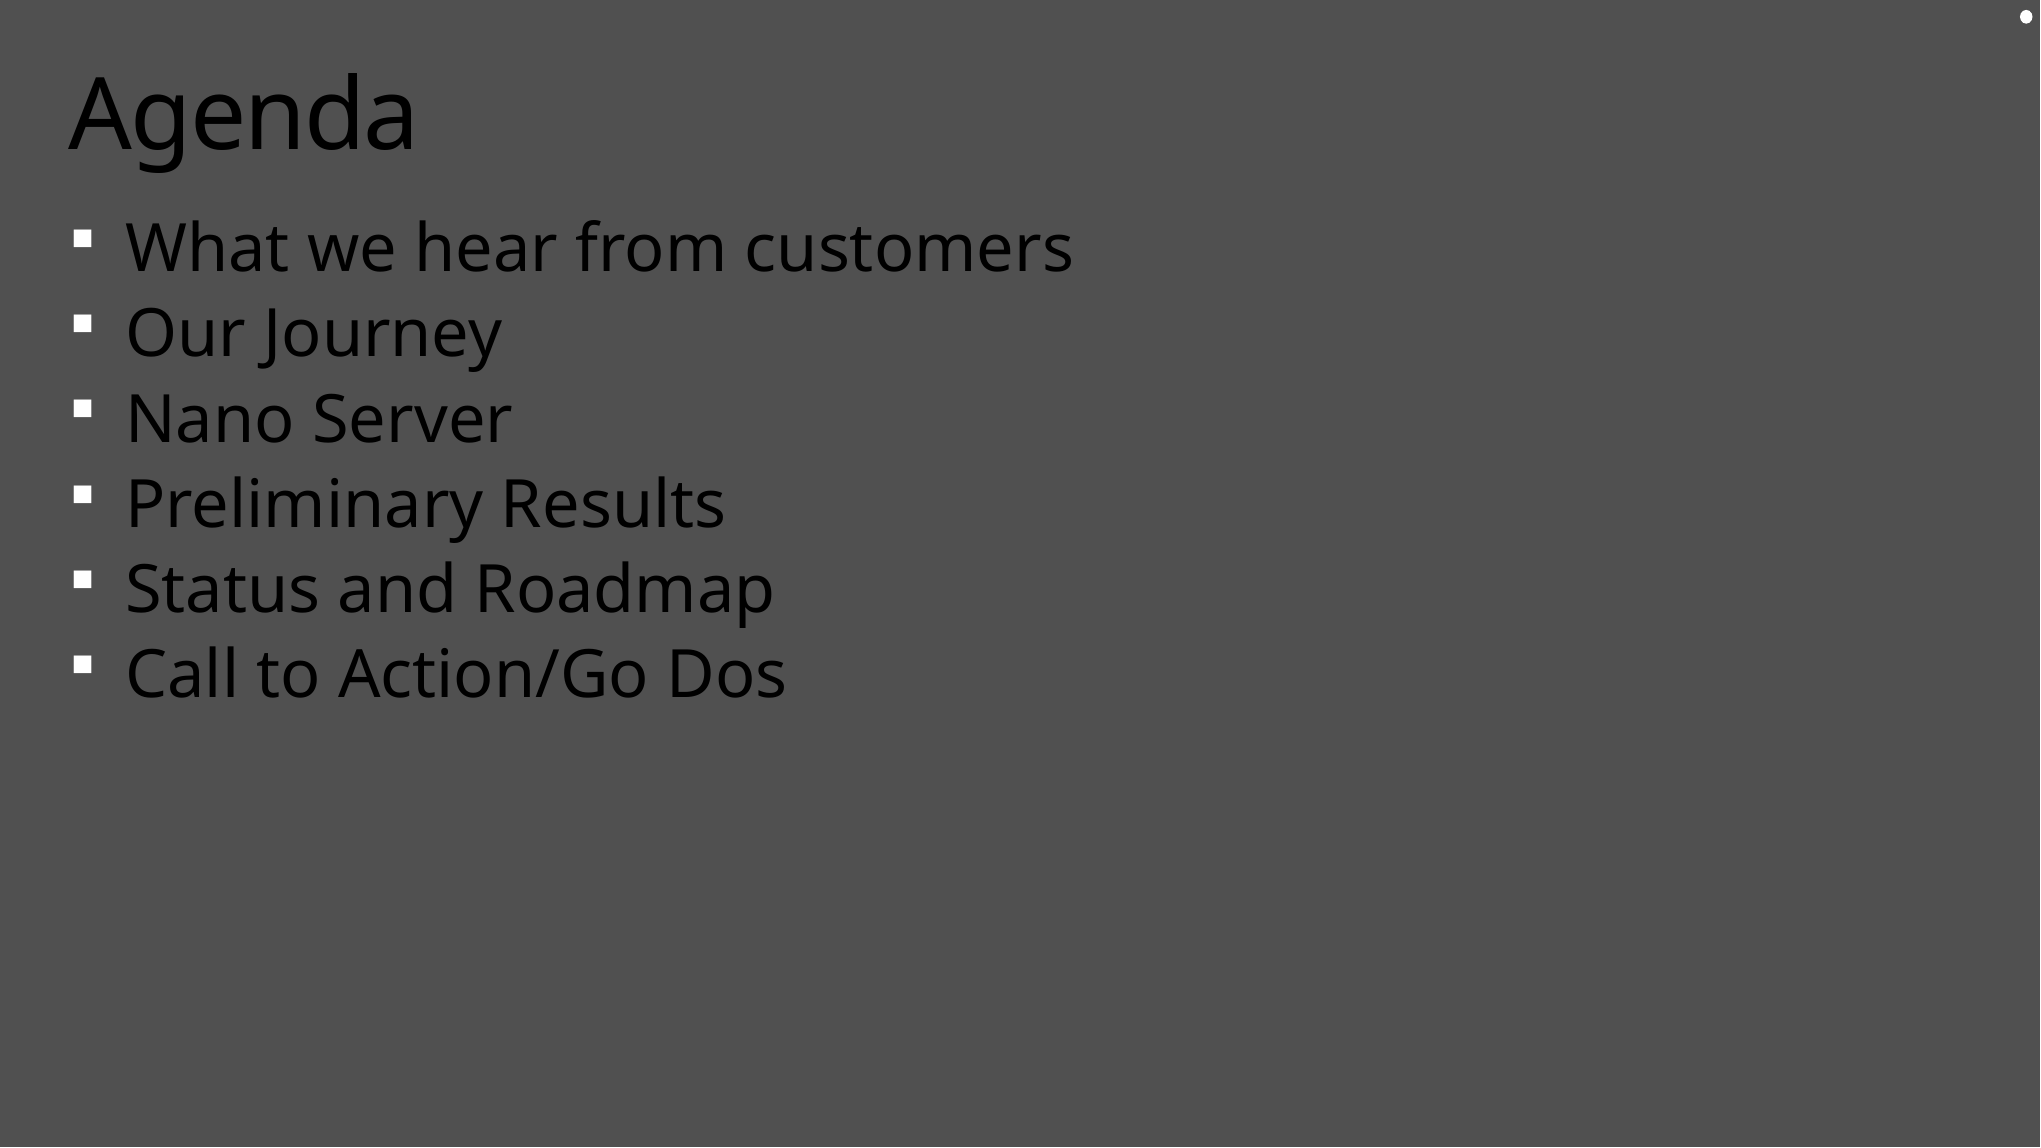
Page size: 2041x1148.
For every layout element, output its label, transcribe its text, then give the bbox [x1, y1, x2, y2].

text_box [2019, 9, 2034, 25]
title Agenda [45, 48, 1996, 199]
list What we hear from customers Our Journey Nano Server Preliminary Results Status and Roadmap Call to Action/Go Dos [45, 199, 1996, 758]
